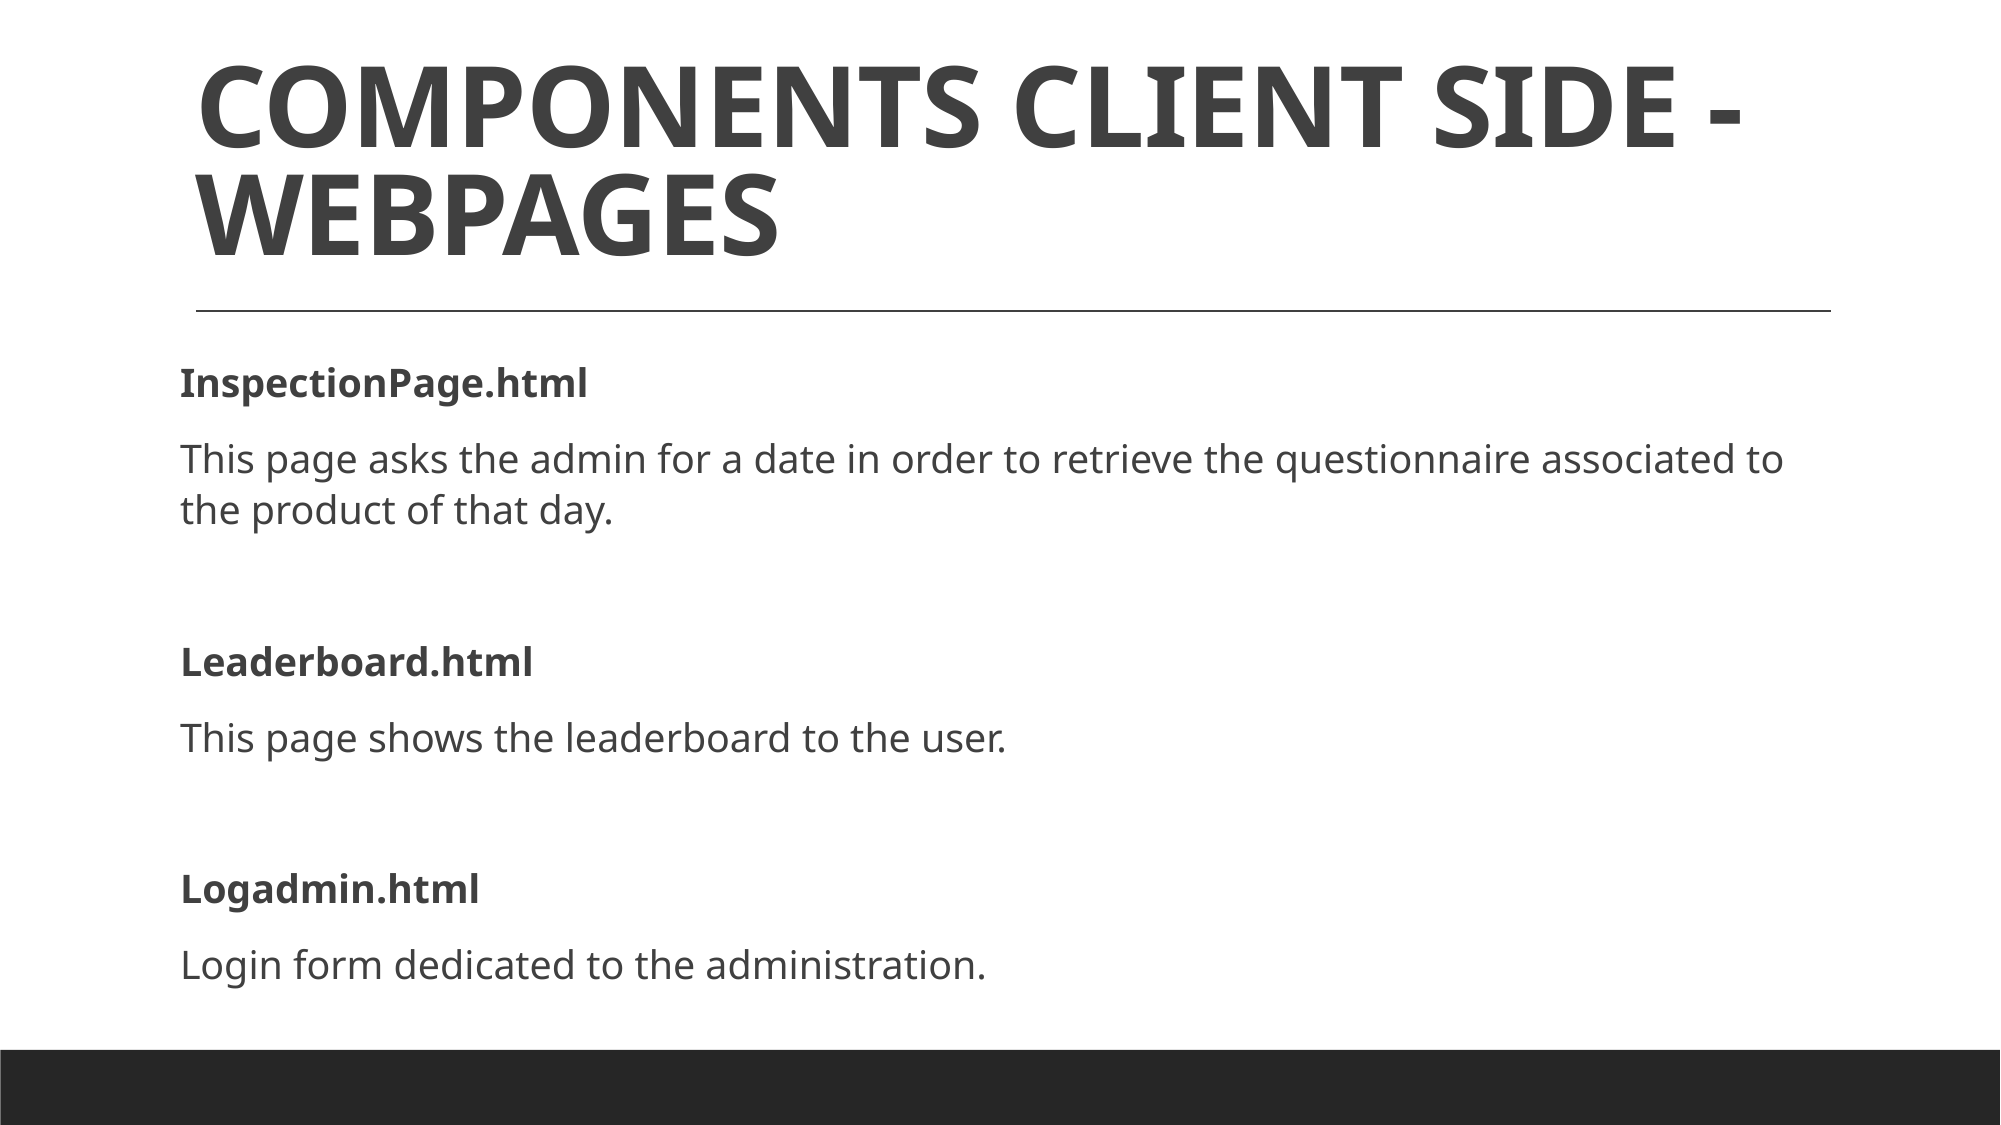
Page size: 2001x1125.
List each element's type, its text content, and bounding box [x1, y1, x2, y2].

list InspectionPage.html This page asks the admin for a date in order to retrieve the questionnaire associated to the product of that day. Leaderboard.html This page shows the leaderboard to the user. Logadmin.html Login form dedicated to the administration. [180, 345, 1830, 1000]
title COMPONENTS CLIENT SIDE - WEBPAGES [180, 47, 1830, 285]
